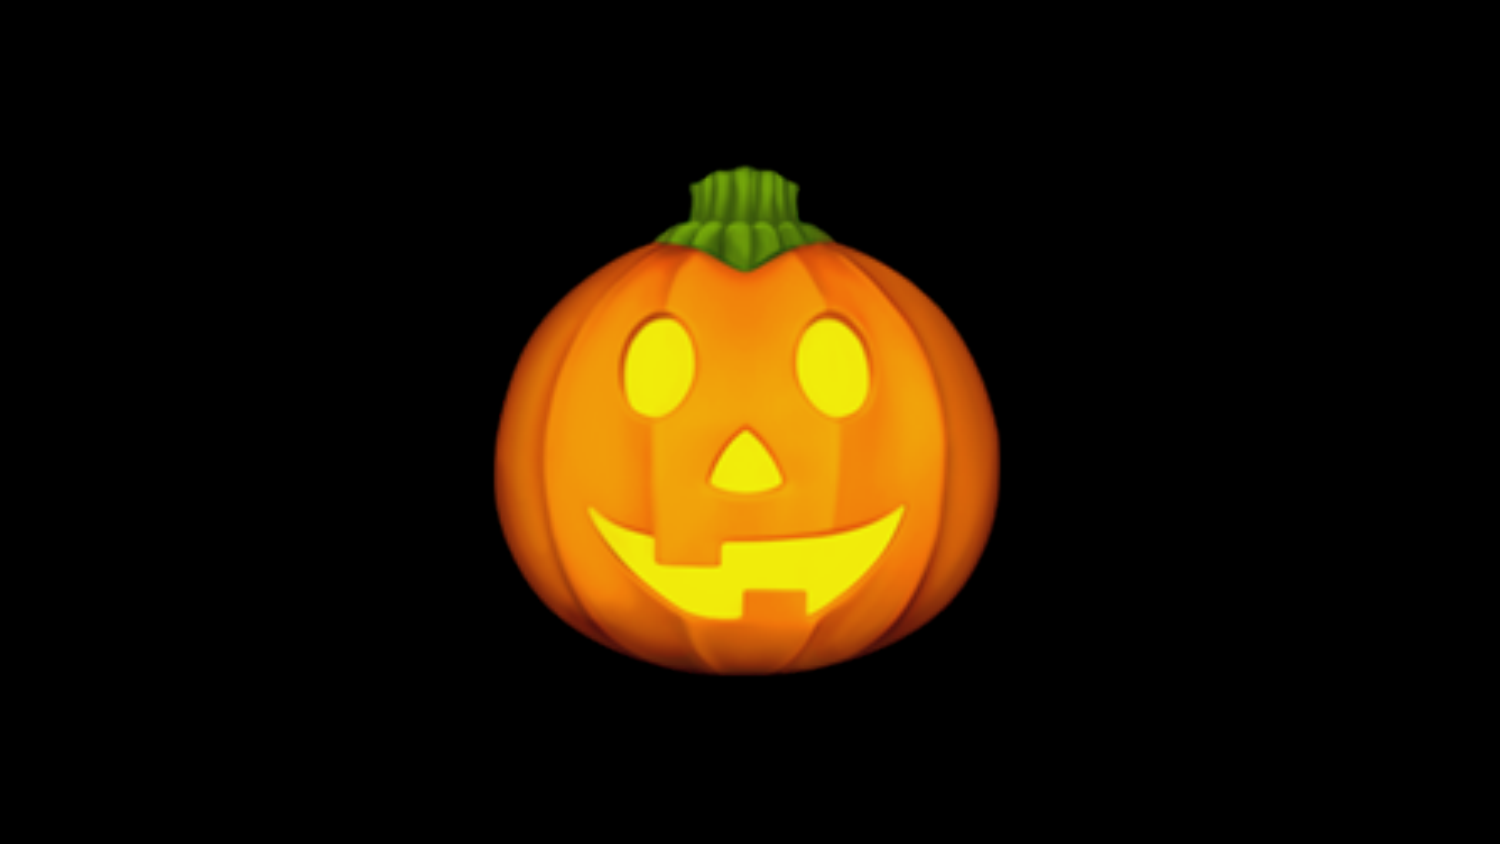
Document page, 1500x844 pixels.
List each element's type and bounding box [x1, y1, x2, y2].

picture [480, 152, 1020, 692]
